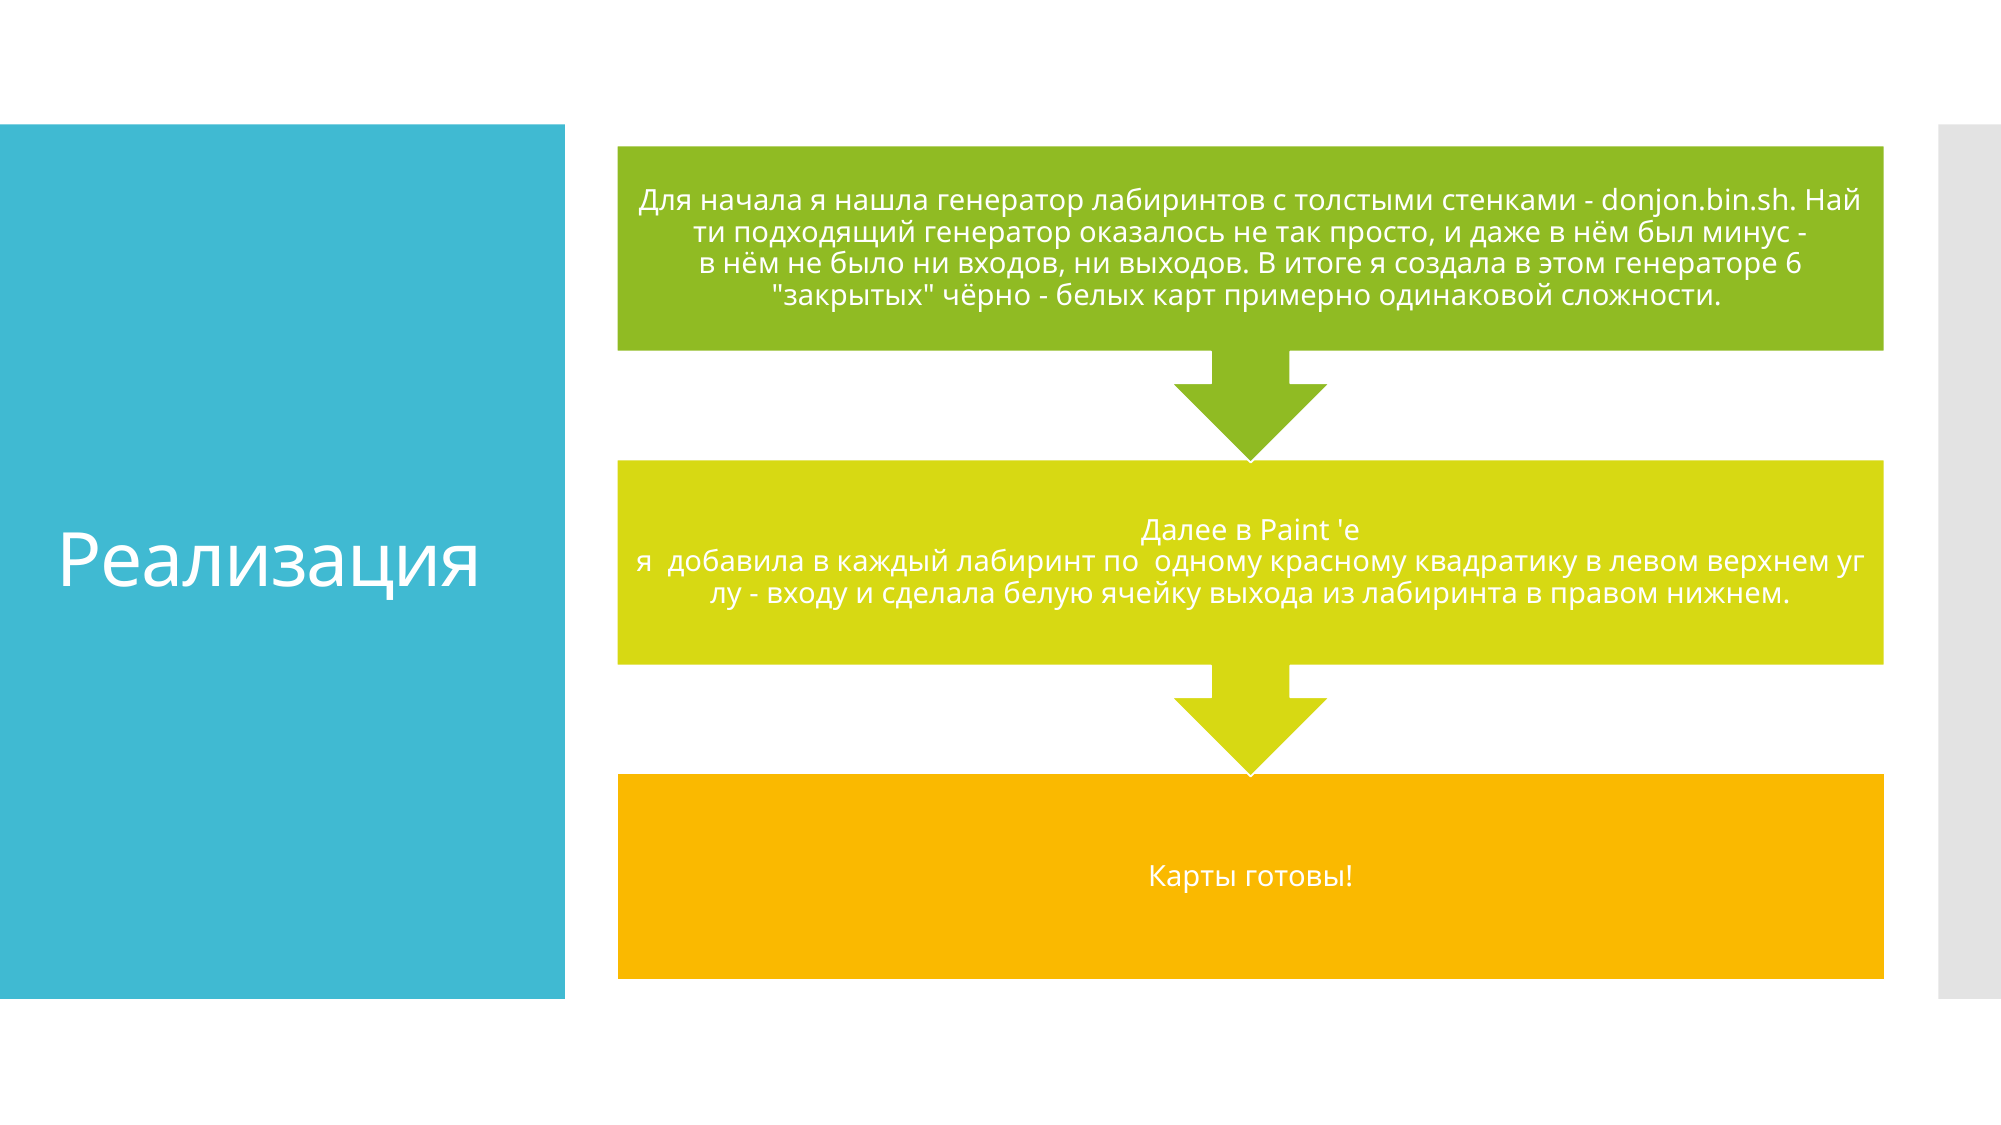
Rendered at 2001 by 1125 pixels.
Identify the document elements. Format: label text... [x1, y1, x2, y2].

title Реализация [41, 184, 525, 940]
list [616, 145, 1885, 980]
